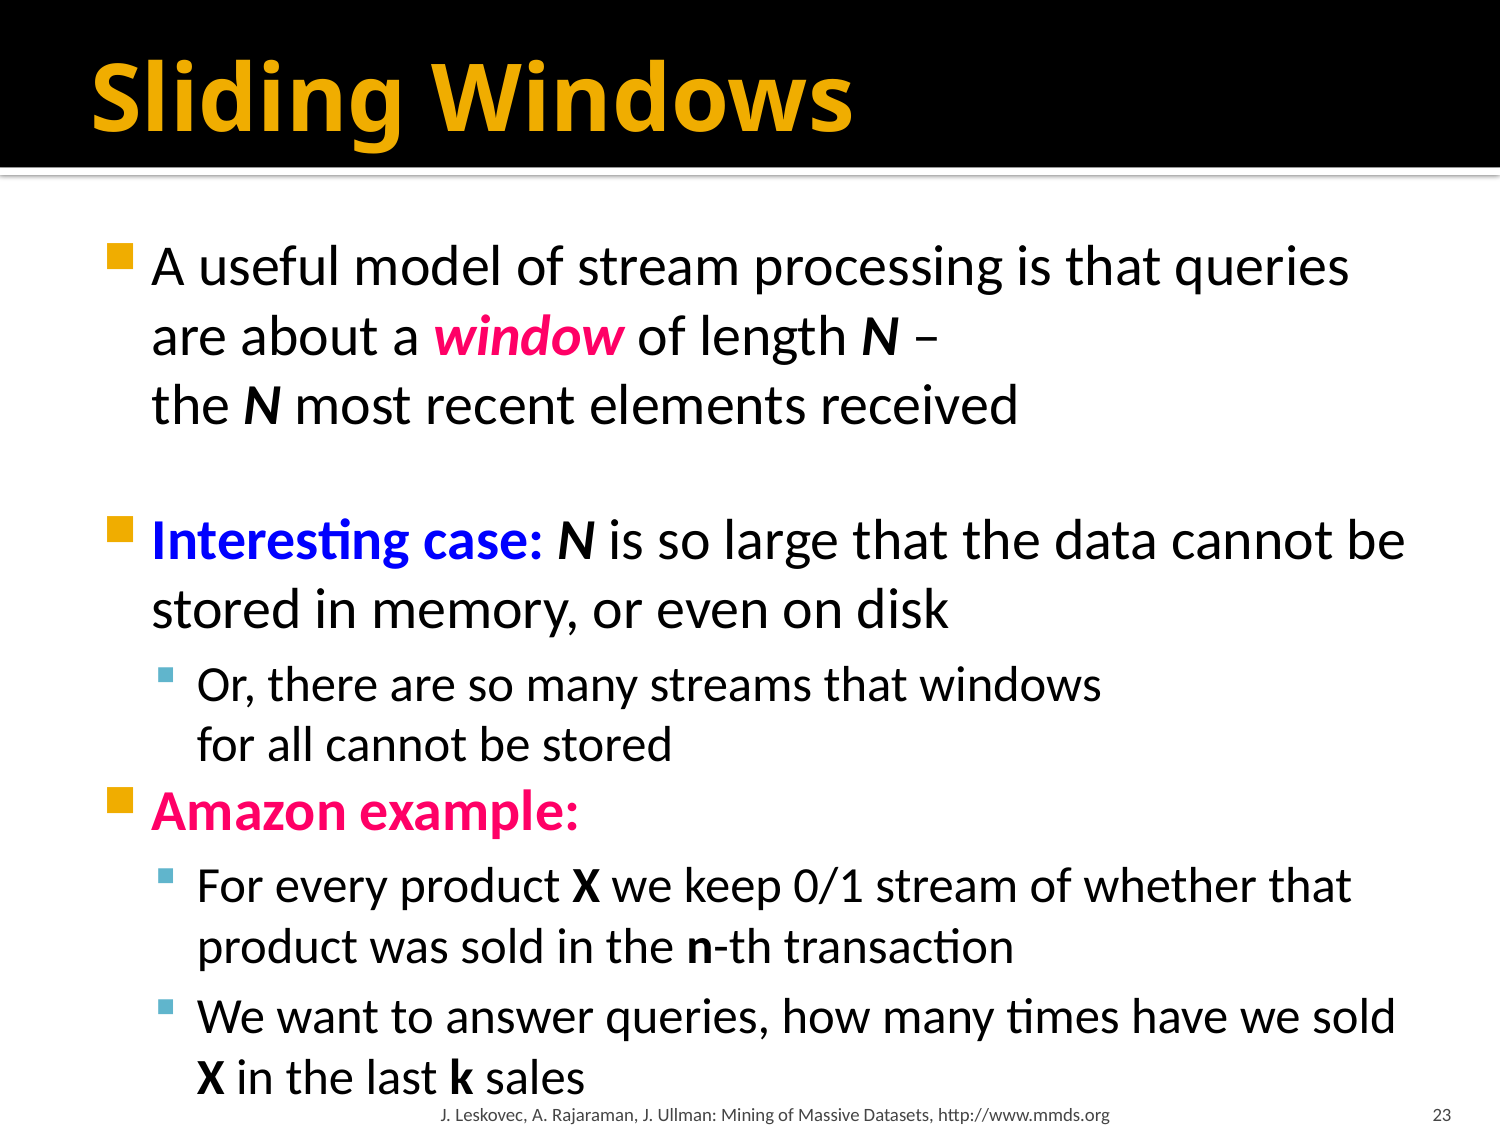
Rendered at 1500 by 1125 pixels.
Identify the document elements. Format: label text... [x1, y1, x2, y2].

list A useful model of stream processing is that queries are about a window of length N – the N most recent elements received Interesting case: N is so large that the data cannot be stored in memory, or even on disk Or, there are so many streams that windows for all cannot be stored Amazon example: For every product X we keep 0/1 stream of whether that product was sold in the n-th transaction We want to answer queries, how many times have we sold X in the last k sales [75, 212, 1425, 1113]
footer J. Leskovec, A. Rajaraman, J. Ullman: Mining of Massive Datasets, http://www.mmds.org [433, 1080, 1337, 1125]
title Sliding Windows [75, 12, 1425, 175]
slide_number 23 [1345, 1080, 1467, 1125]
